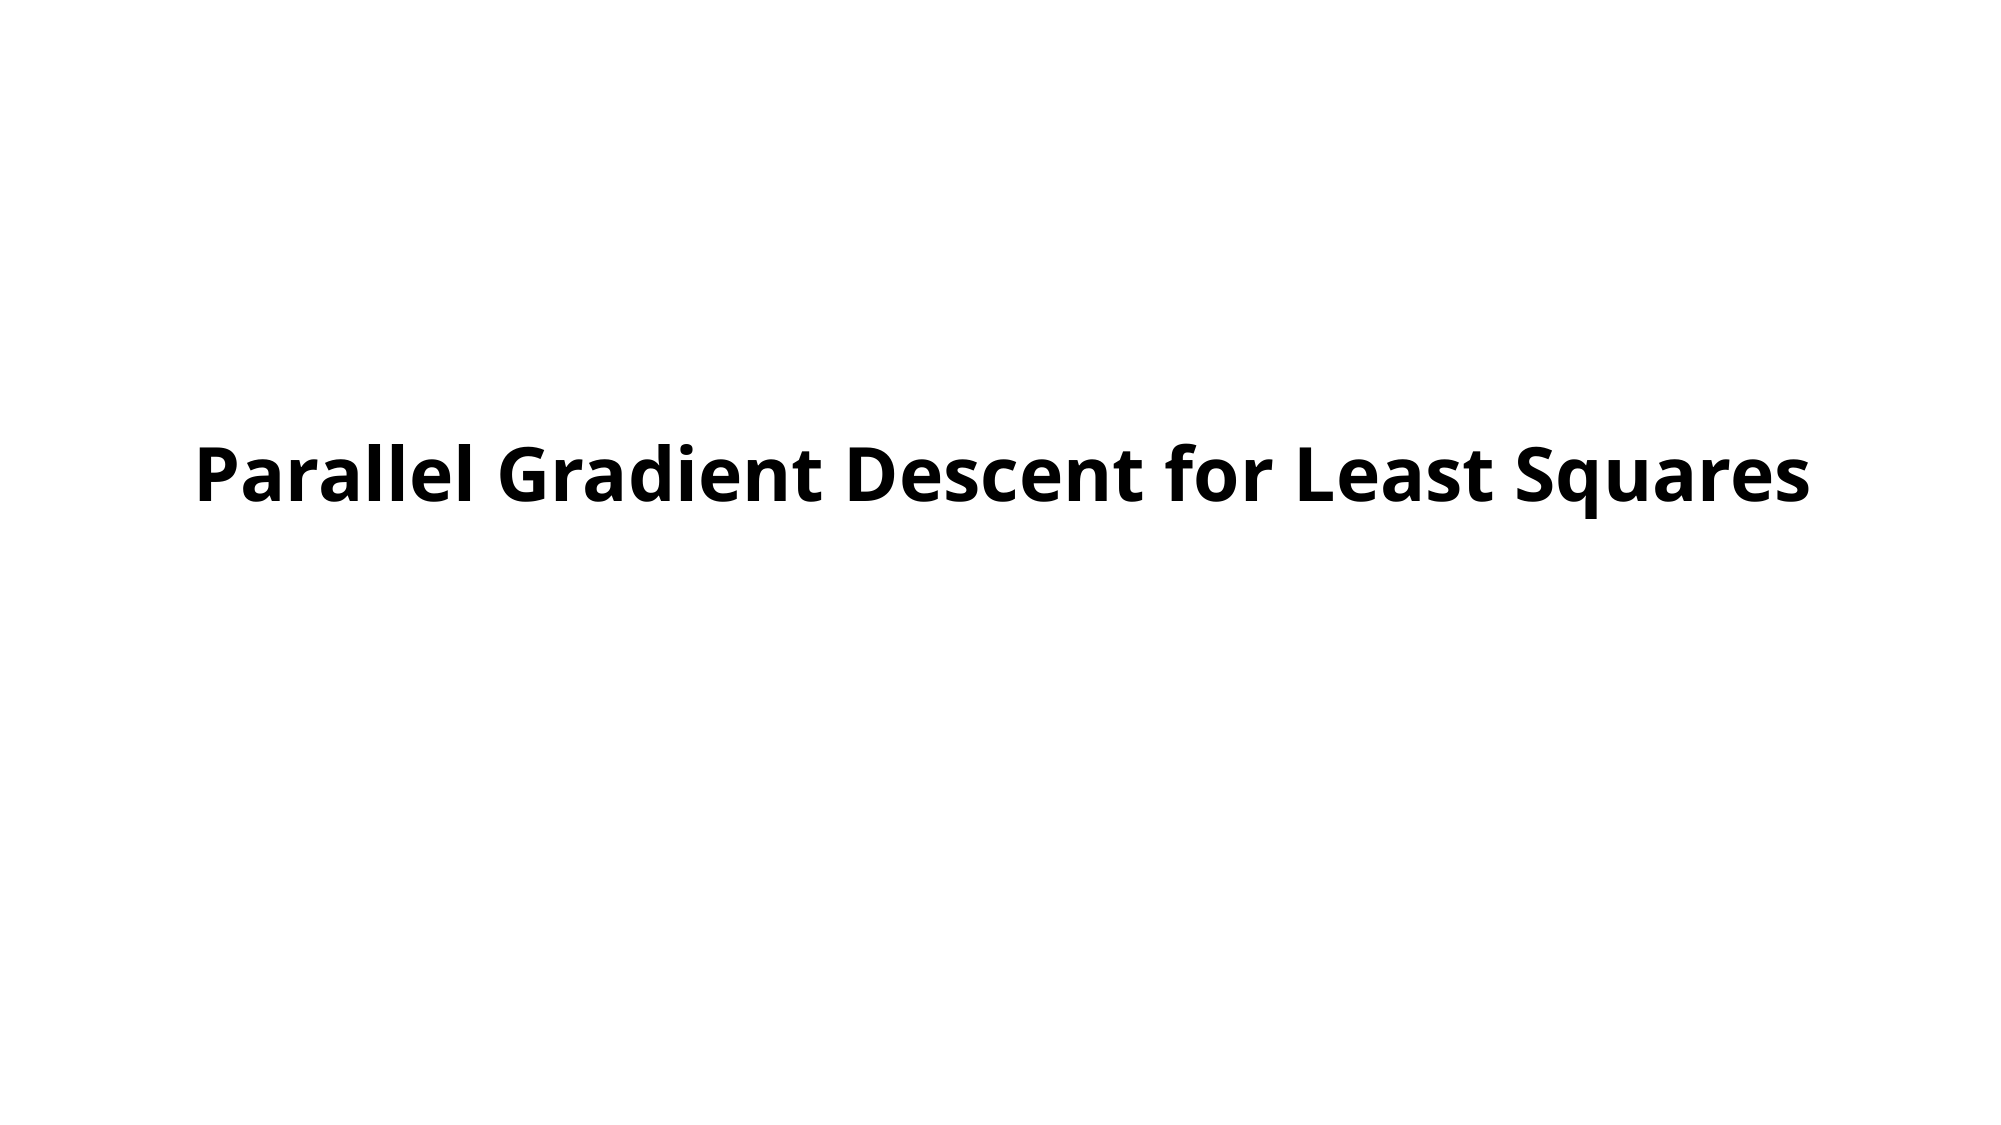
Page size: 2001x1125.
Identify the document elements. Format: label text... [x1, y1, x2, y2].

title Parallel Gradient Descent for Least Squares [33, 368, 1973, 586]
